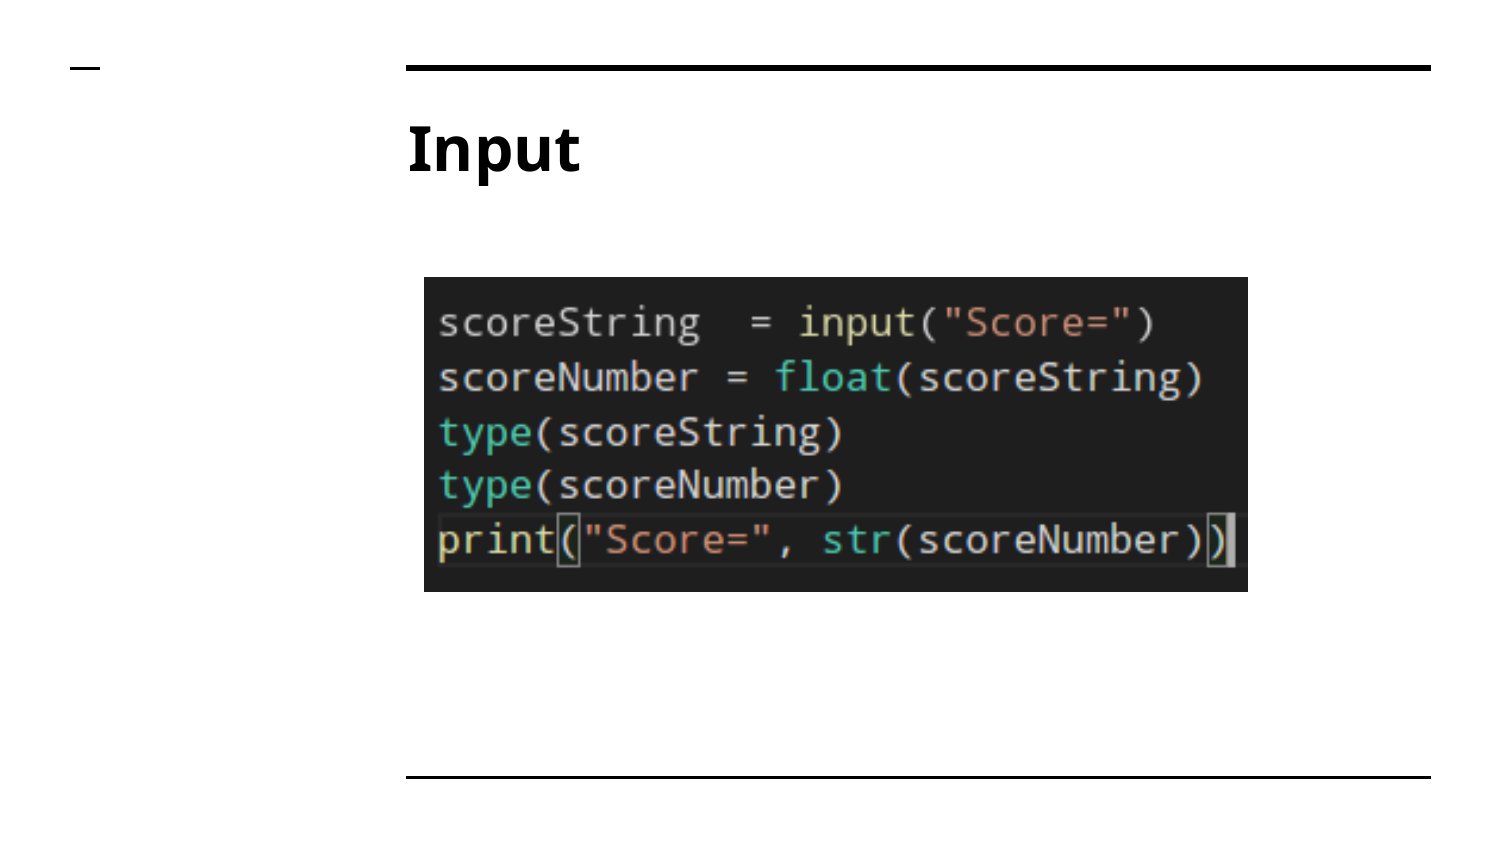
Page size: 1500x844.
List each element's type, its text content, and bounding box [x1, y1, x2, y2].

title Input [393, 94, 1431, 199]
picture [424, 276, 1248, 592]
